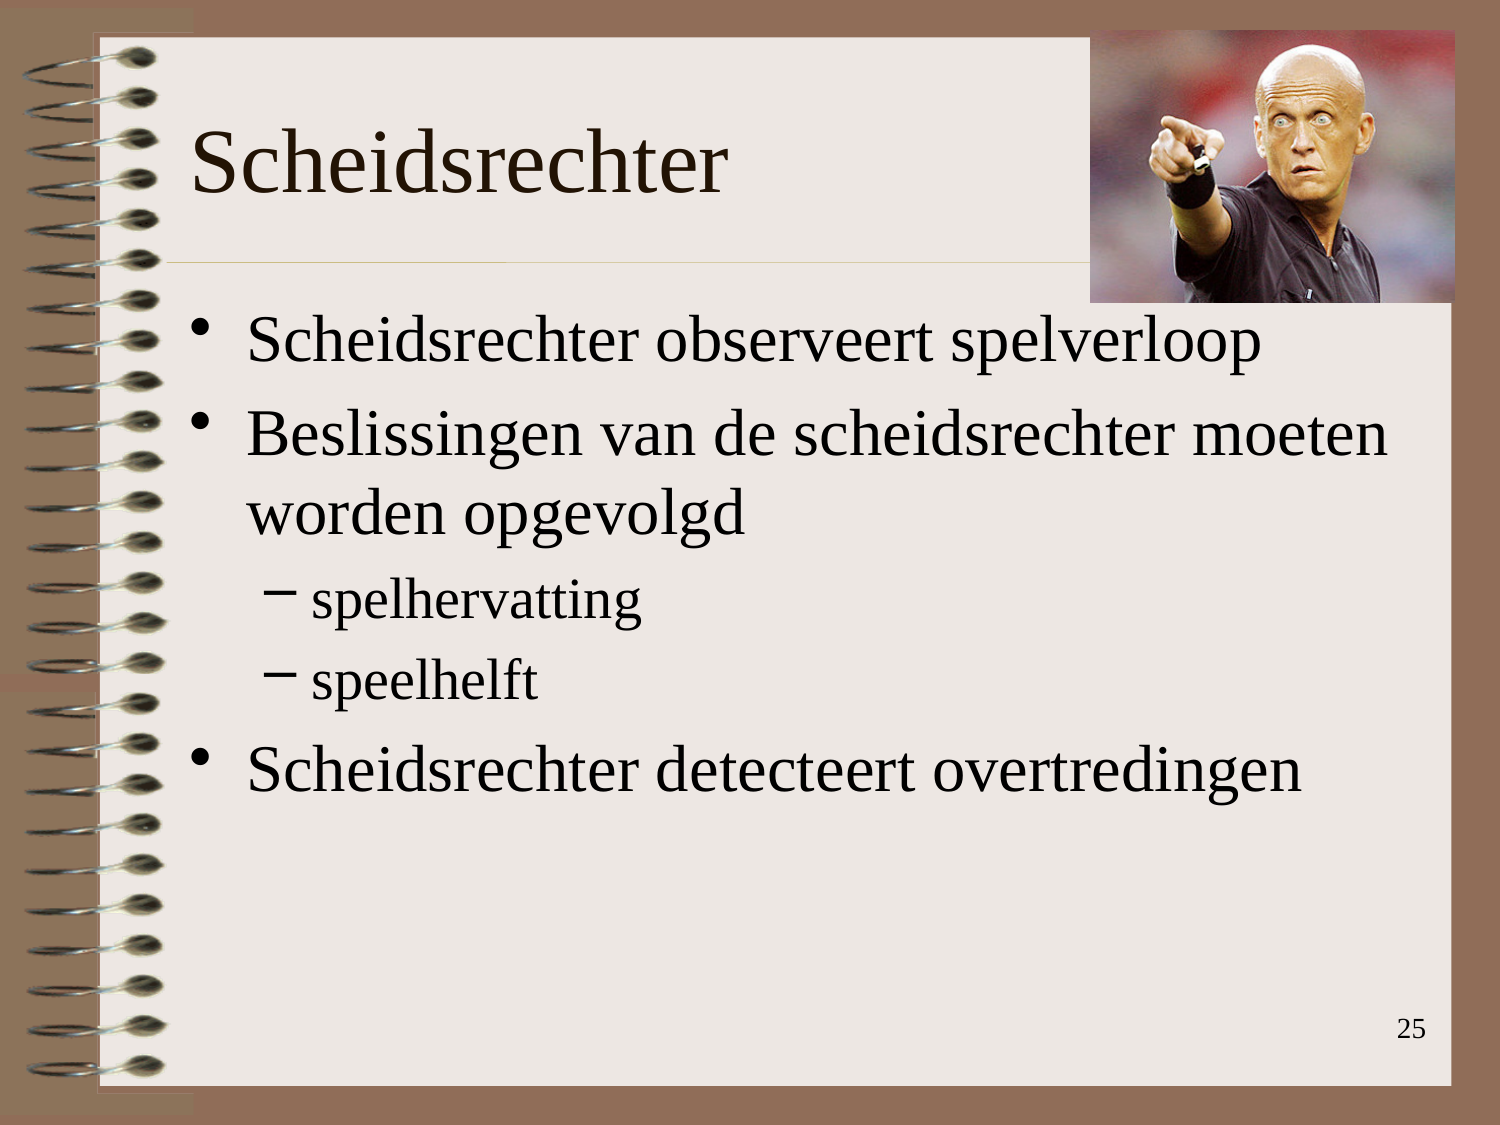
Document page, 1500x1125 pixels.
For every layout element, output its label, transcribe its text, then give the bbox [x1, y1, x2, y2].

picture [0, 692, 194, 1115]
list Scheidsrechter observeert spelverloop Beslissingen van de scheidsrechter moeten worden opgevolgd spelhervatting speelhelft Scheidsrechter detecteert overtredingen [174, 287, 1425, 963]
title Scheidsrechter [174, 62, 1090, 250]
picture [0, 8, 194, 674]
picture [1090, 30, 1455, 303]
slide_number 25 [1128, 1001, 1442, 1077]
